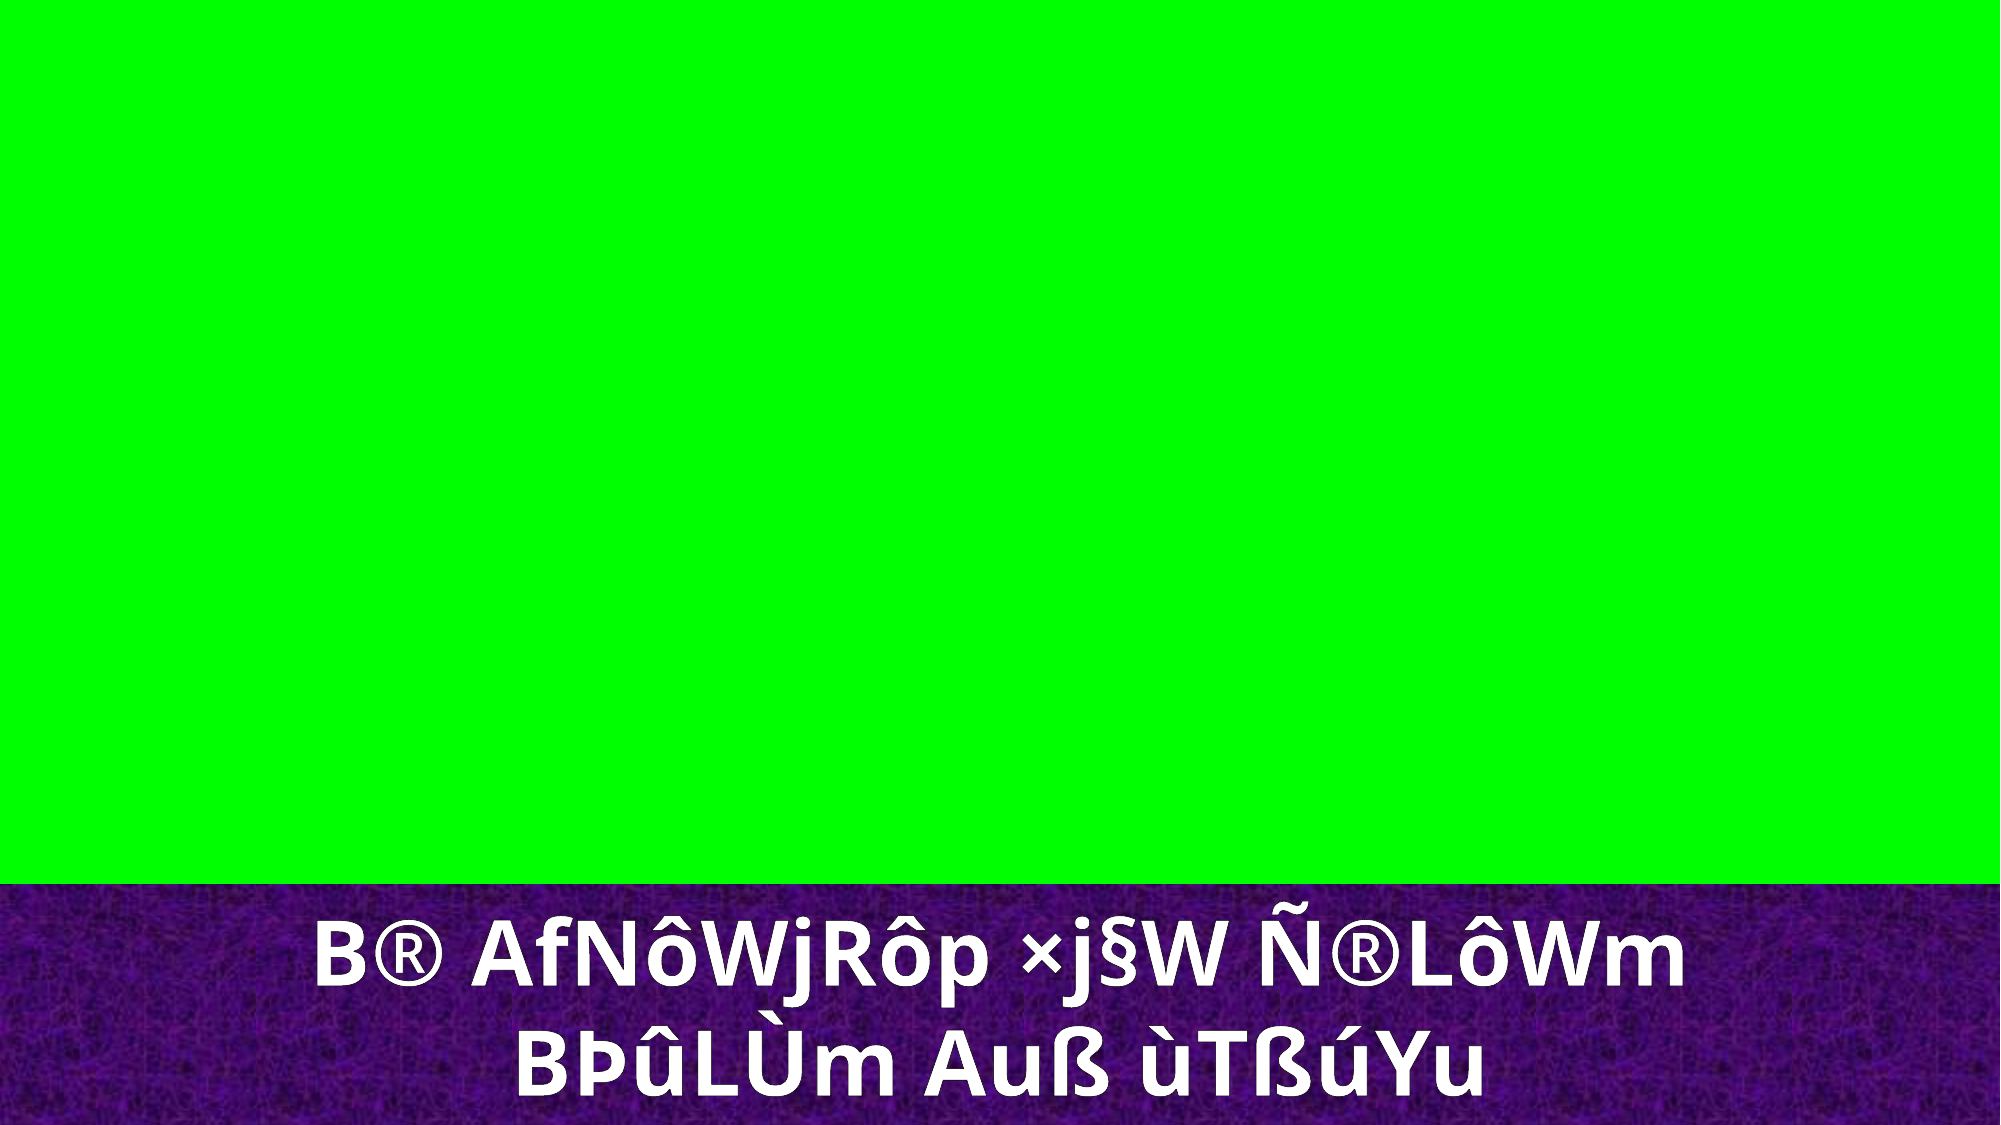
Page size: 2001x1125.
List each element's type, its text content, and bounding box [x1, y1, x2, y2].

text_box B® AfNôWjRôp ×j§W Ñ®LôWm BÞûLÙm Auß ùTßúYu [0, 886, 2000, 1122]
